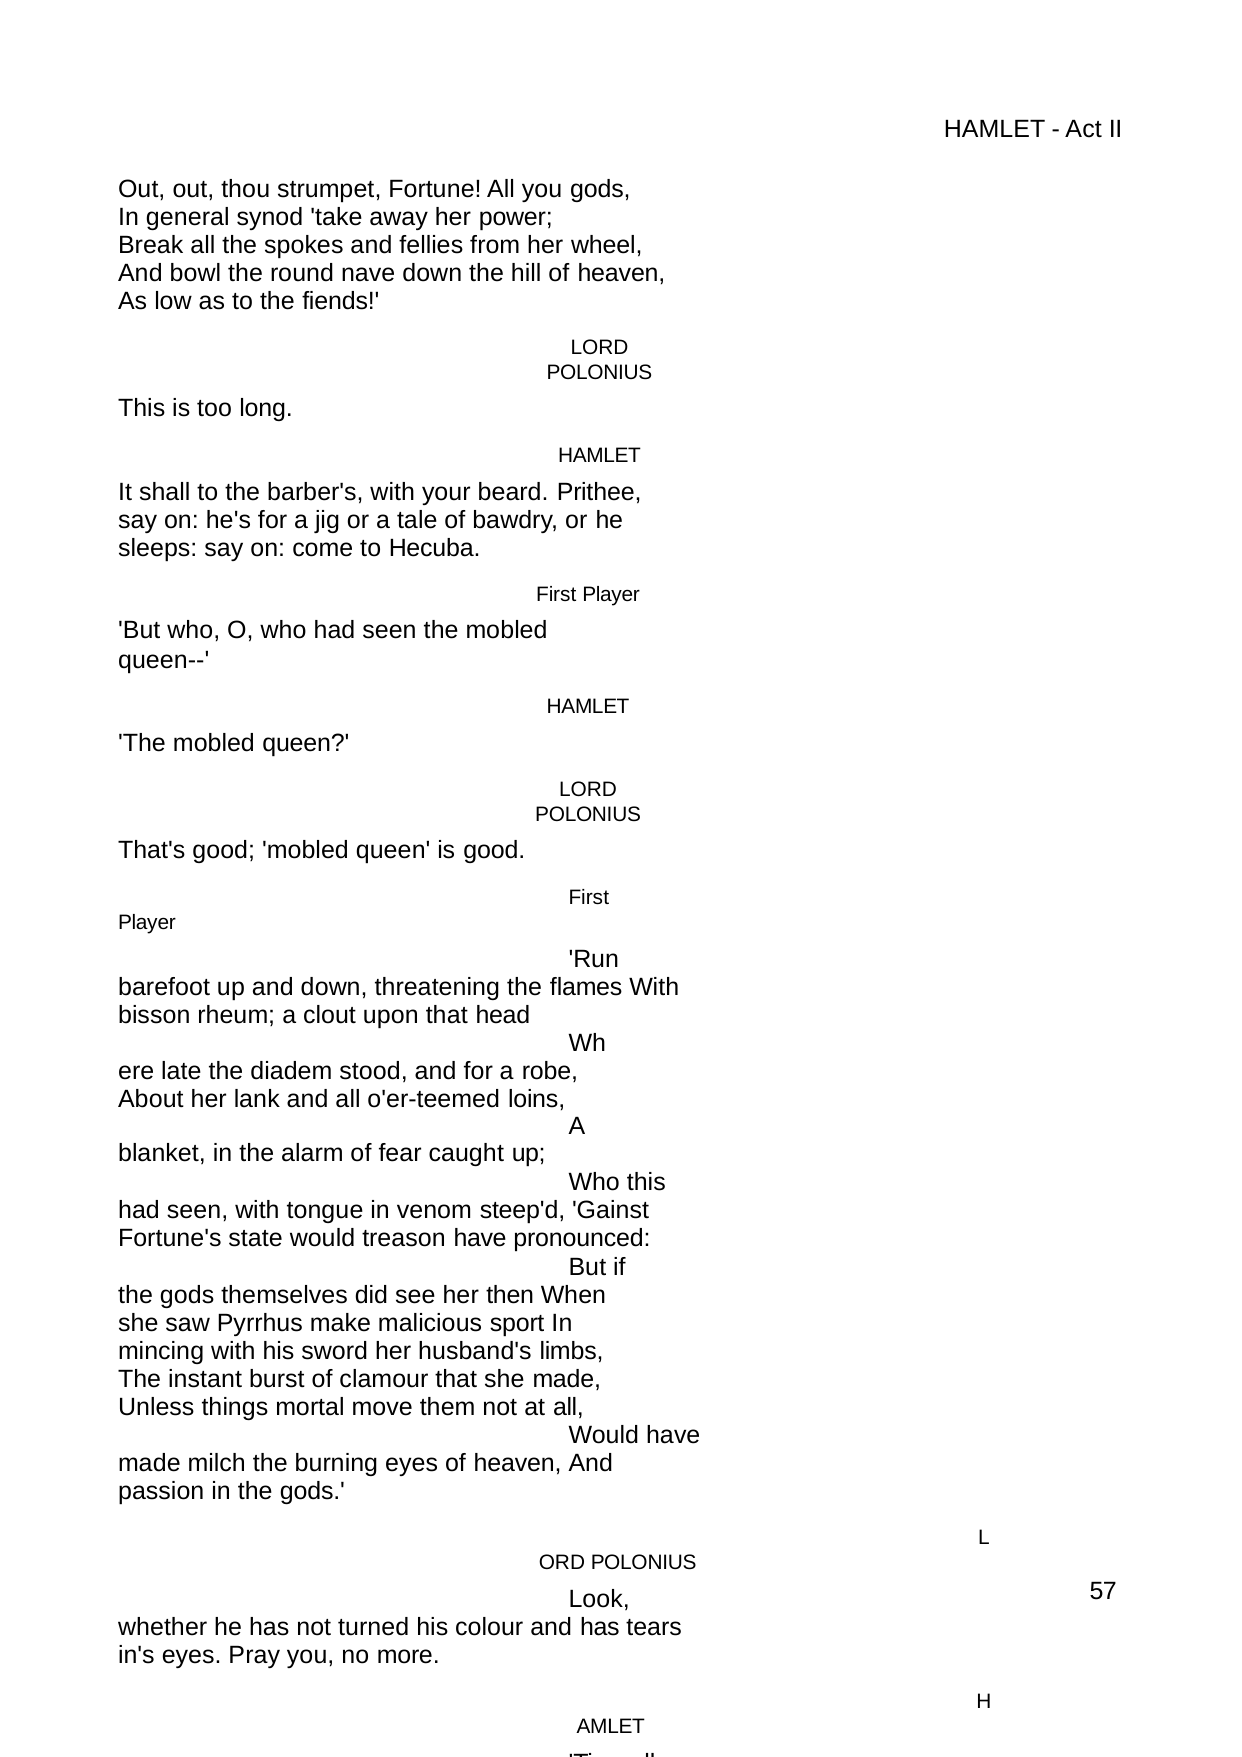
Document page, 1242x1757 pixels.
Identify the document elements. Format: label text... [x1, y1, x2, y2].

slide_number 58 [1069, 1574, 1126, 1757]
text_box Out, out, thou strumpet, Fortune! All you gods, In general synod 'take away her power; Break all the spokes and fellies from her wheel, And bowl the round nave down the hill of heaven, As low as to the fiends!' LORD POLONIUS This is too long. HAMLET It shall to the barber's, with your beard. Prithee, say on: he's for a jig or a tale of bawdry, or he sleeps: say on: come to Hecuba. First Player 'But who, O, who had seen the mobled queen--' HAMLET 'The mobled queen?' LORD POLONIUS That's good; 'mobled queen' is good. First Player 'Run barefoot up and down, threatening the flames With bisson rheum; a clout upon that head Where late the diadem stood, and for a robe, About her lank and all o'er-teemed loins, A blanket, in the alarm of fear caught up; Who this had seen, with tongue in venom steep'd, 'Gainst Fortune's state would treason have pronounced: But if the gods themselves did see her then When she saw Pyrrhus make malicious sport In mincing with his sword her husband's limbs, The instant burst of clamour that she made, Unless things mortal move them not at all, Would have made milch the burning eyes of heaven, And passion in the gods.' LORD POLONIUS Look, whether he has not turned his colour and has tears in's eyes. Pray you, no more. HAMLET 'Tis well: I'll have thee speak out the rest soon. Good my lord, will you see the players well bestowed? Do you hear, let them be well used; for they are the abstract and brief chronicles of the time: after your death you were better have a bad [115, 169, 709, 1757]
text_box HAMLET - Act II [941, 110, 1127, 143]
